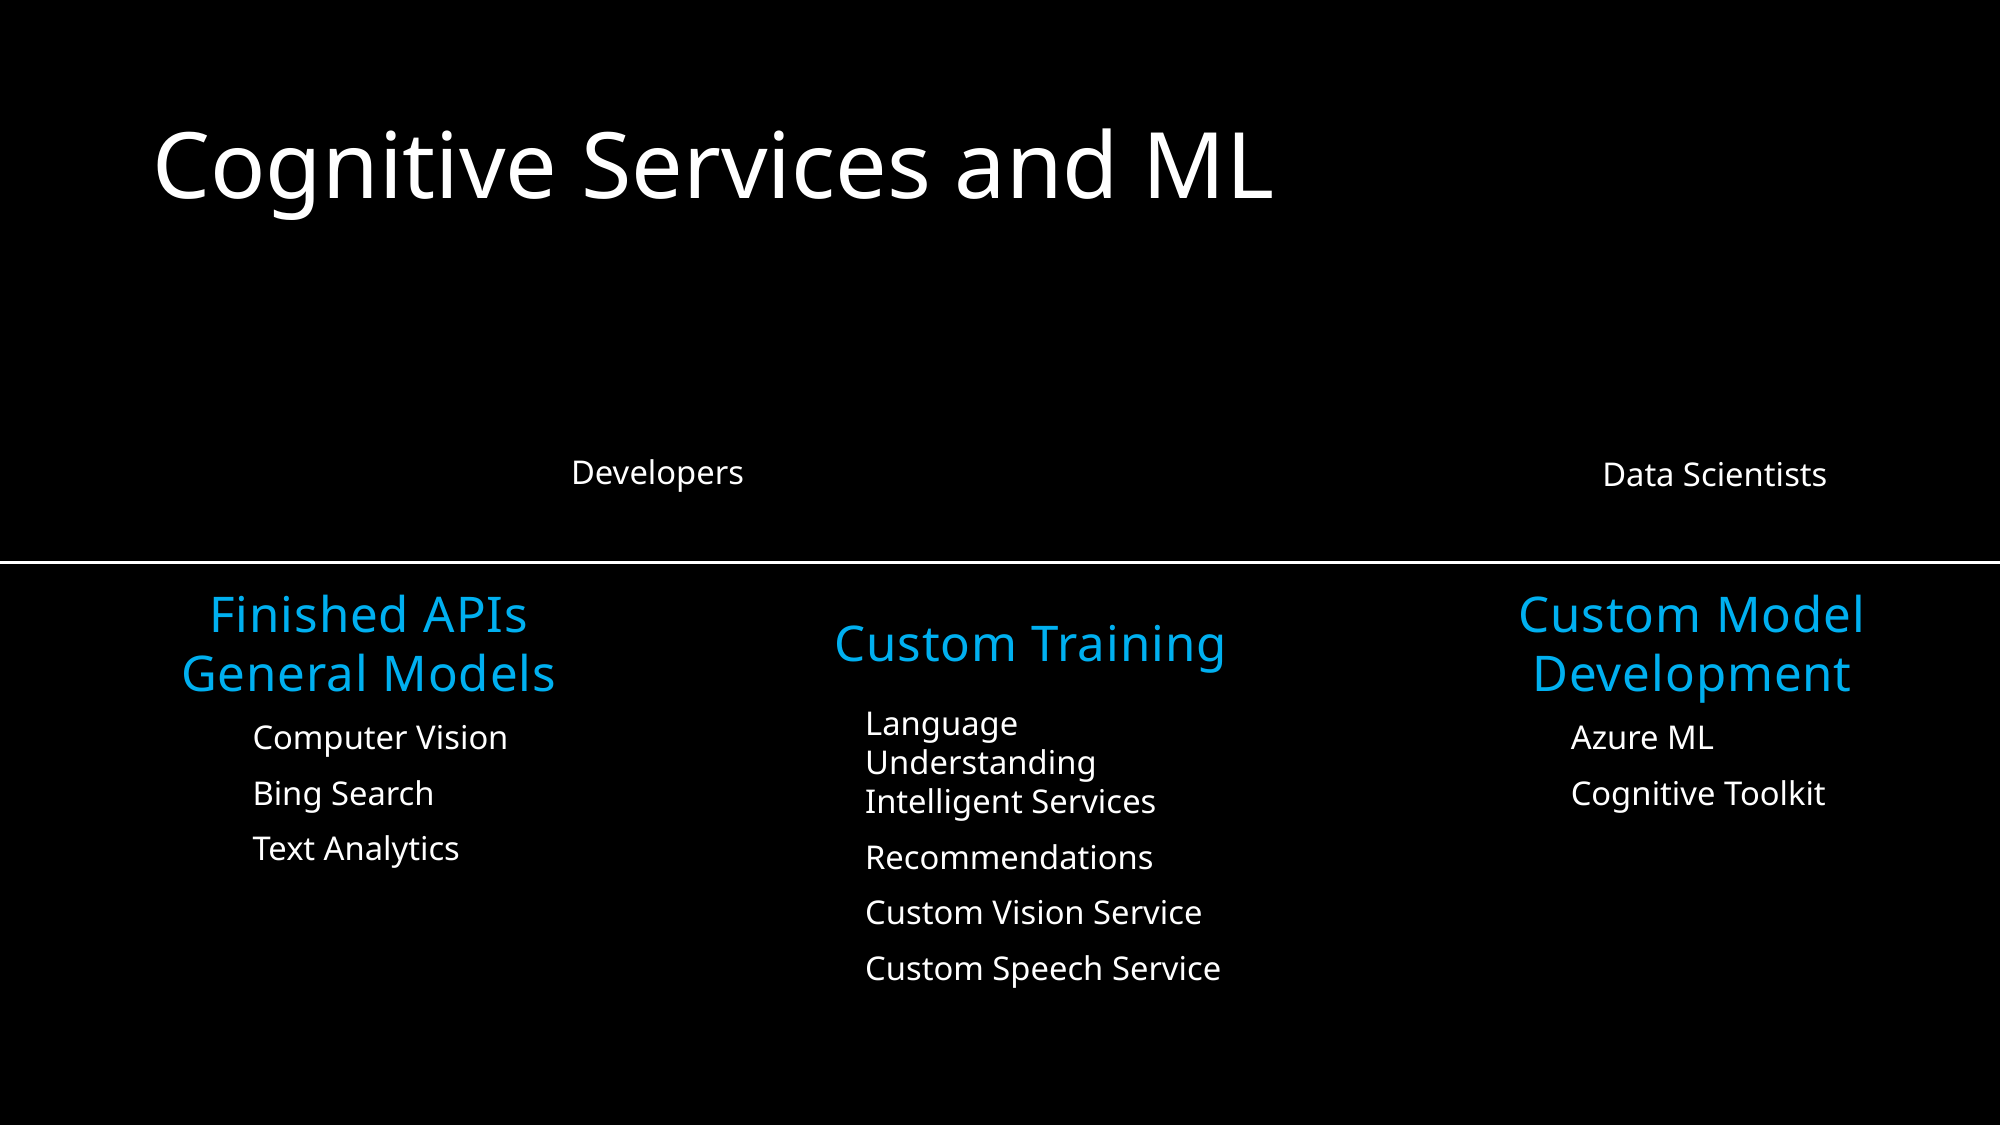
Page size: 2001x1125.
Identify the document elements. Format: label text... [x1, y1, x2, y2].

text_box Language Understanding Intelligent Services Recommendations Custom Vision Service Custom Speech Service [864, 694, 1234, 757]
text_box Computer Vision Bing Search Text Analytics [251, 709, 549, 772]
title Cognitive Services and ML [137, 59, 1863, 278]
text_box Custom Model Development [1489, 610, 1896, 674]
text_box Custom Training [827, 610, 1234, 674]
text_box Data Scientists [1601, 445, 1939, 508]
text_box Finished APIs General Models [166, 610, 572, 674]
text_box Developers [570, 443, 908, 507]
text_box Azure ML Cognitive Toolkit [1570, 709, 1940, 772]
